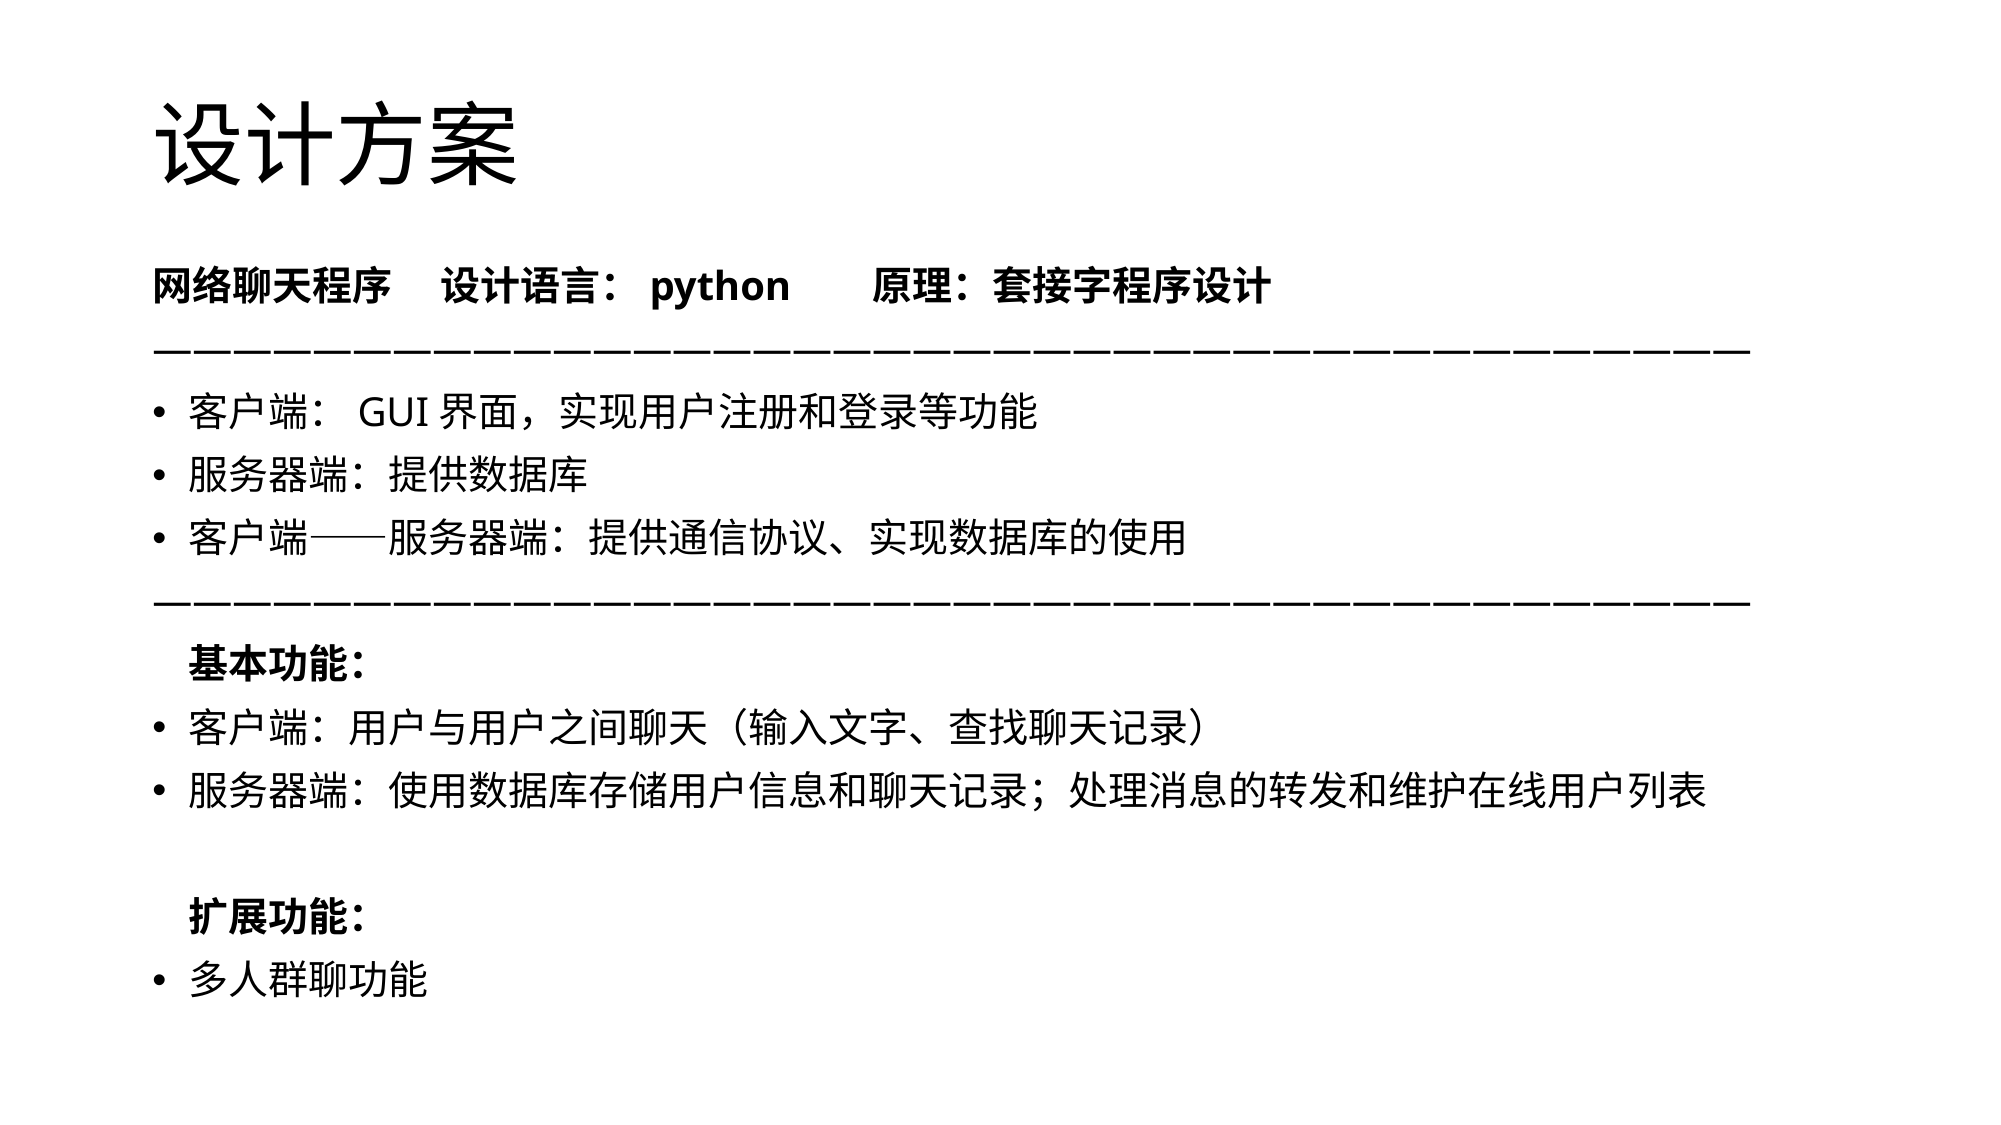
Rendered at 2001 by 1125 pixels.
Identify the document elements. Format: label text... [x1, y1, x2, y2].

title 设计方案 [137, 40, 1863, 258]
list 网络聊天程序 设计语言：python 原理：套接字程序设计 ———————————————————————————————————————— 客户端：GUI界面，实现用户注册和登录等功能 服务器端：提供数据库 客户端——服务器端：提供通信协议、实现数据库的使用 ———————————————————————————————————————— 基本功能： 客户端：用户与用户之间聊天（输入文字、查找聊天记录） 服务器端：使用数据库存储用户信息和聊天记录；处理消息的转发和维护在线用户列表 扩展功能： 多人群聊功能 [137, 258, 1897, 1014]
